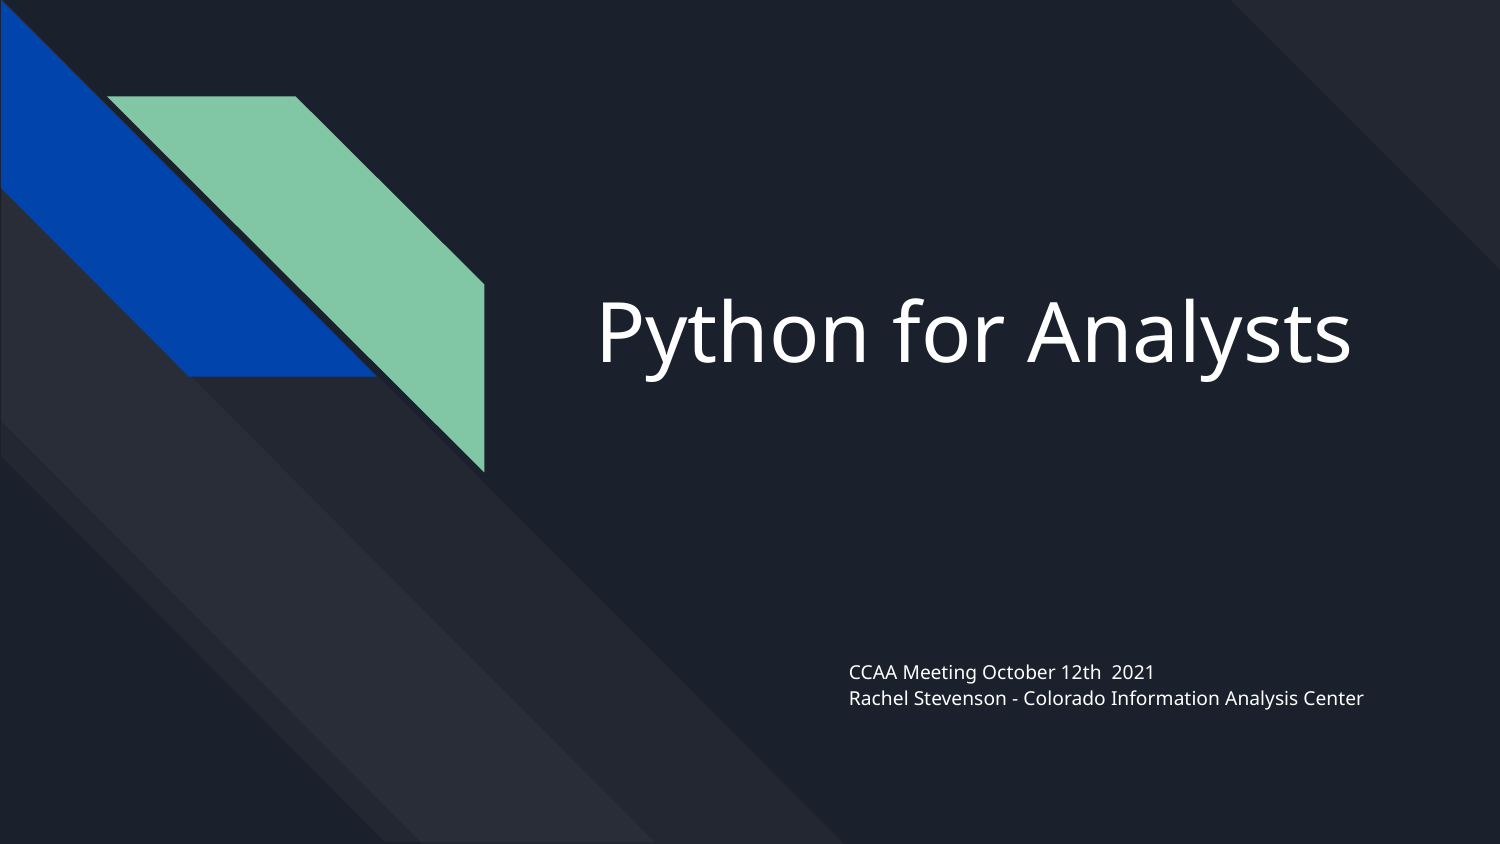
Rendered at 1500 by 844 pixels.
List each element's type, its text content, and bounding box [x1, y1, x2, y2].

subtitle CCAA Meeting October 12th 2021 Rachel Stevenson - Colorado Information Analysis Center [833, 643, 1404, 727]
title Python for Analysts [580, 258, 1500, 518]
